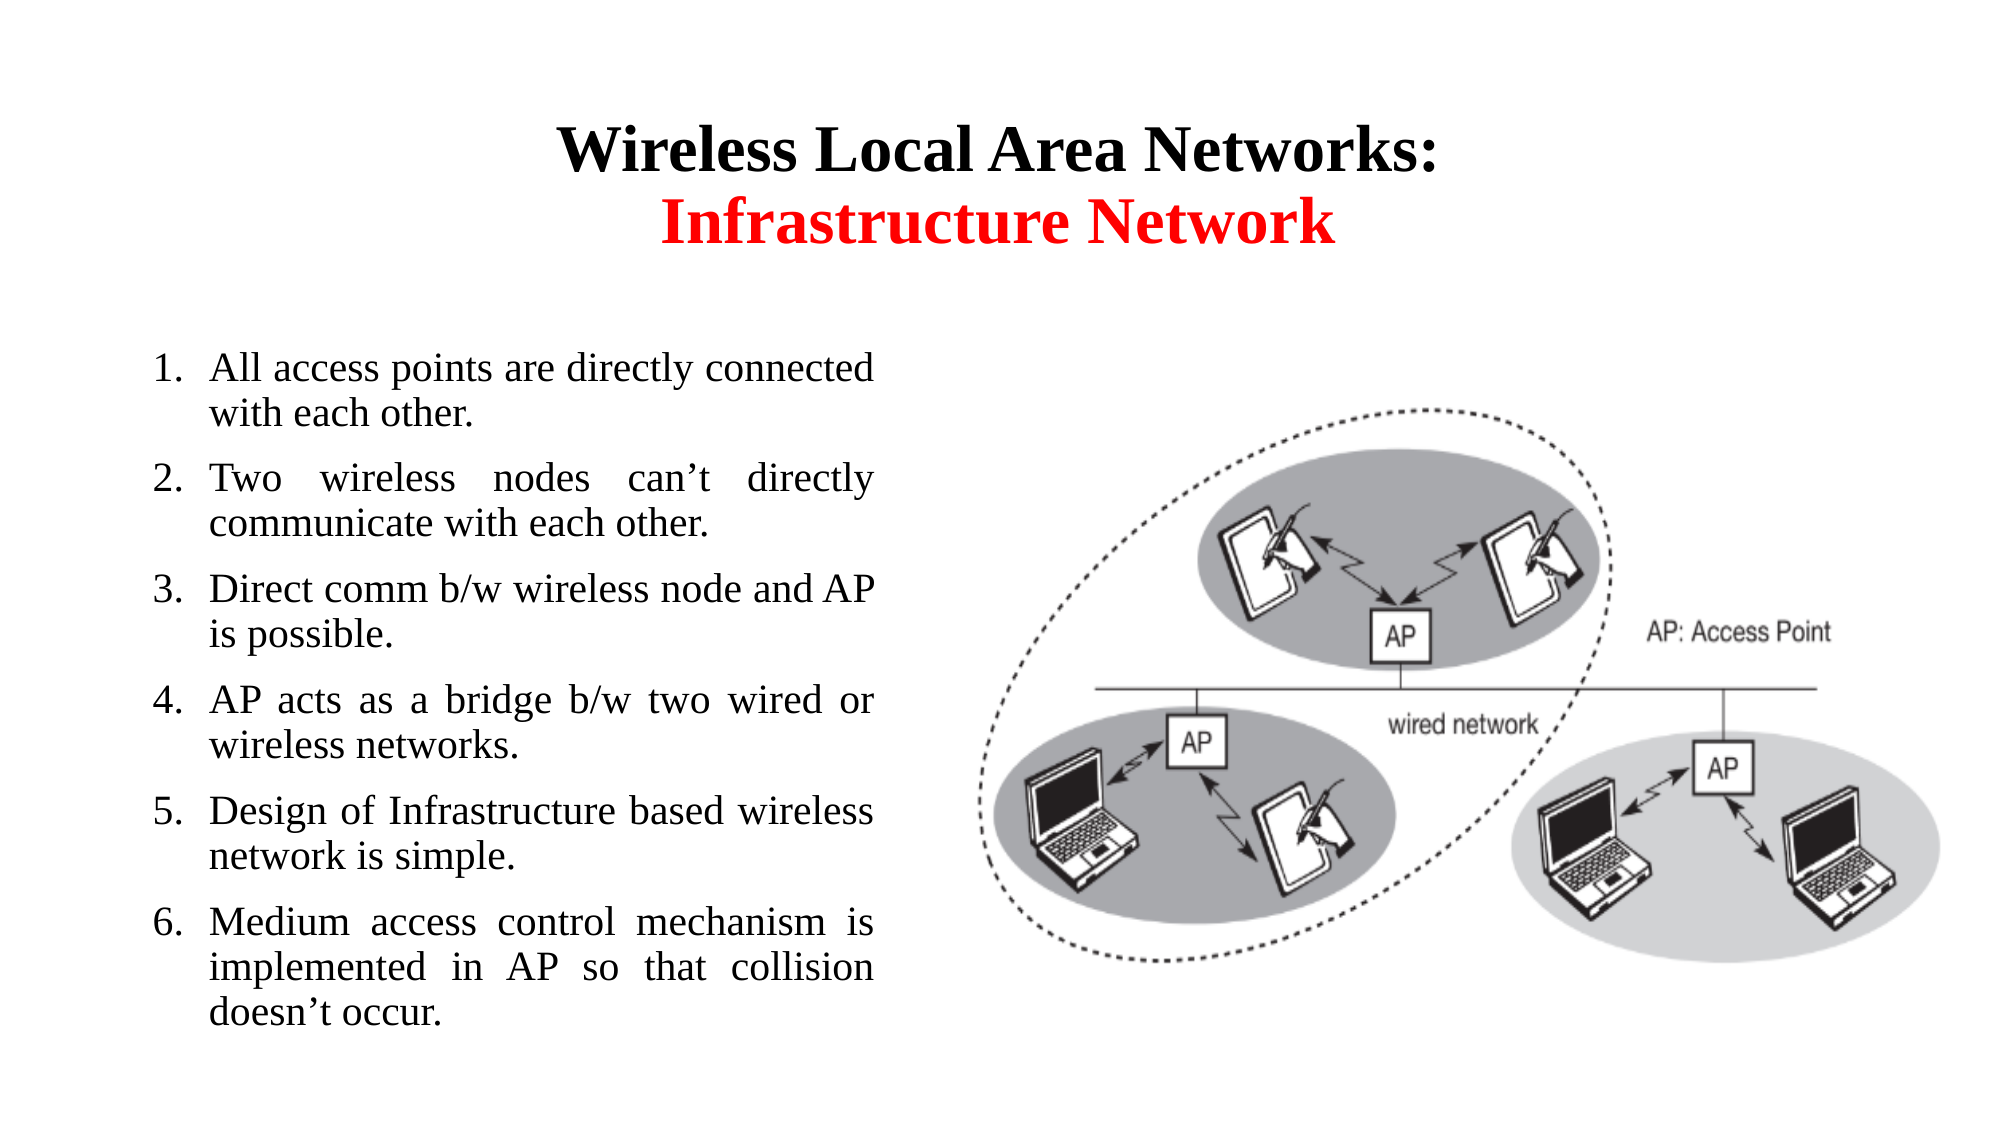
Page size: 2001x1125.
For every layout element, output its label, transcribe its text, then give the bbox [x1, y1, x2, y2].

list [962, 363, 1966, 989]
title Wireless Local Area Networks: Infrastructure Network [137, 75, 1859, 266]
list All access points are directly connected with each other. Two wireless nodes can’t directly communicate with each other. Direct comm b/w wireless node and AP is possible. AP acts as a bridge b/w two wired or wireless networks. Design of Infrastructure based wireless network is simple. Medium access control mechanism is implemented in AP so that collision doesn’t occur. [137, 337, 891, 1087]
